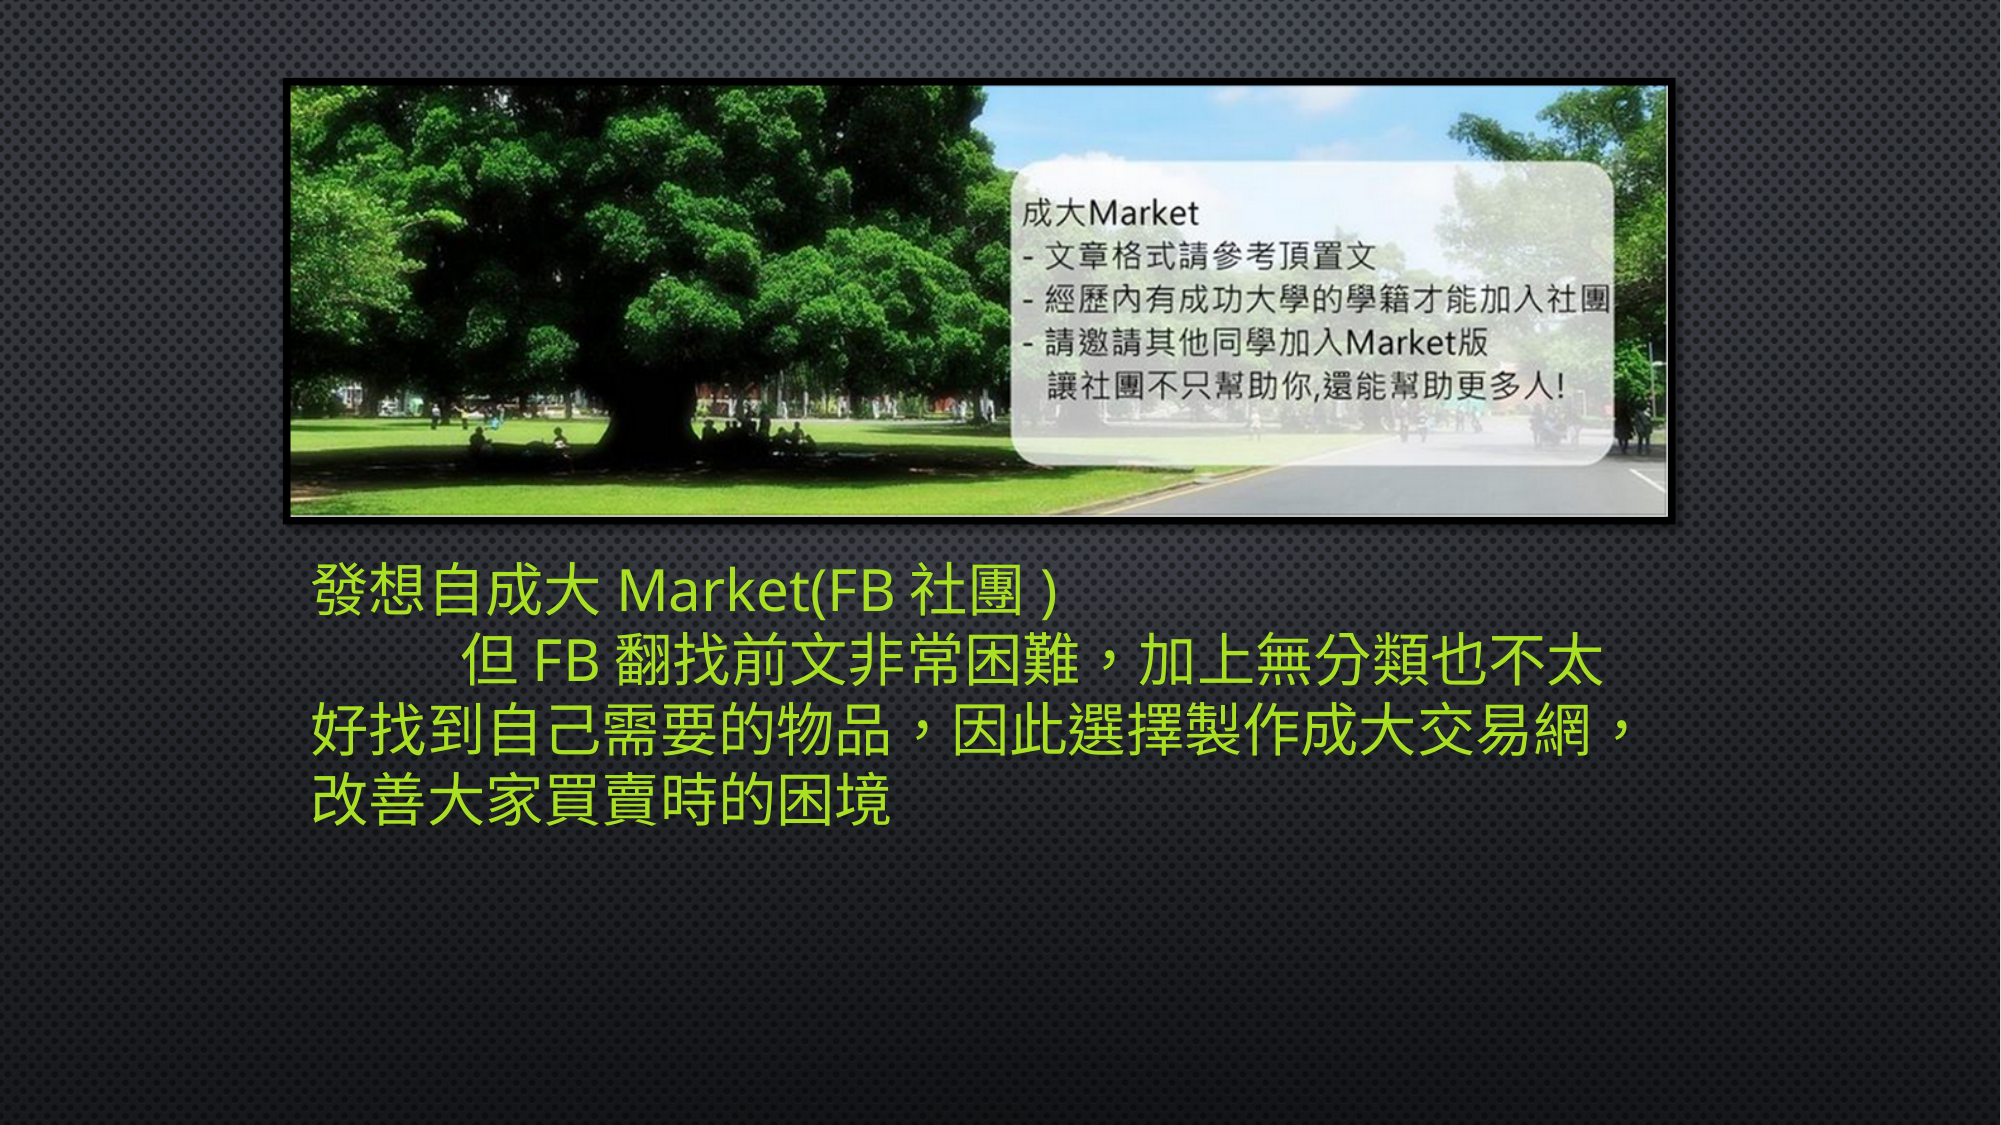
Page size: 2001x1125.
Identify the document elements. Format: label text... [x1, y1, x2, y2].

text_box 發想自成大Market(FB社團) 但FB翻找前文非常困難，加上無分類也不太好找到自己需要的物品，因此選擇製作成大交易網，改善大家買賣時的困境 [295, 545, 1629, 1096]
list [278, 73, 1693, 542]
